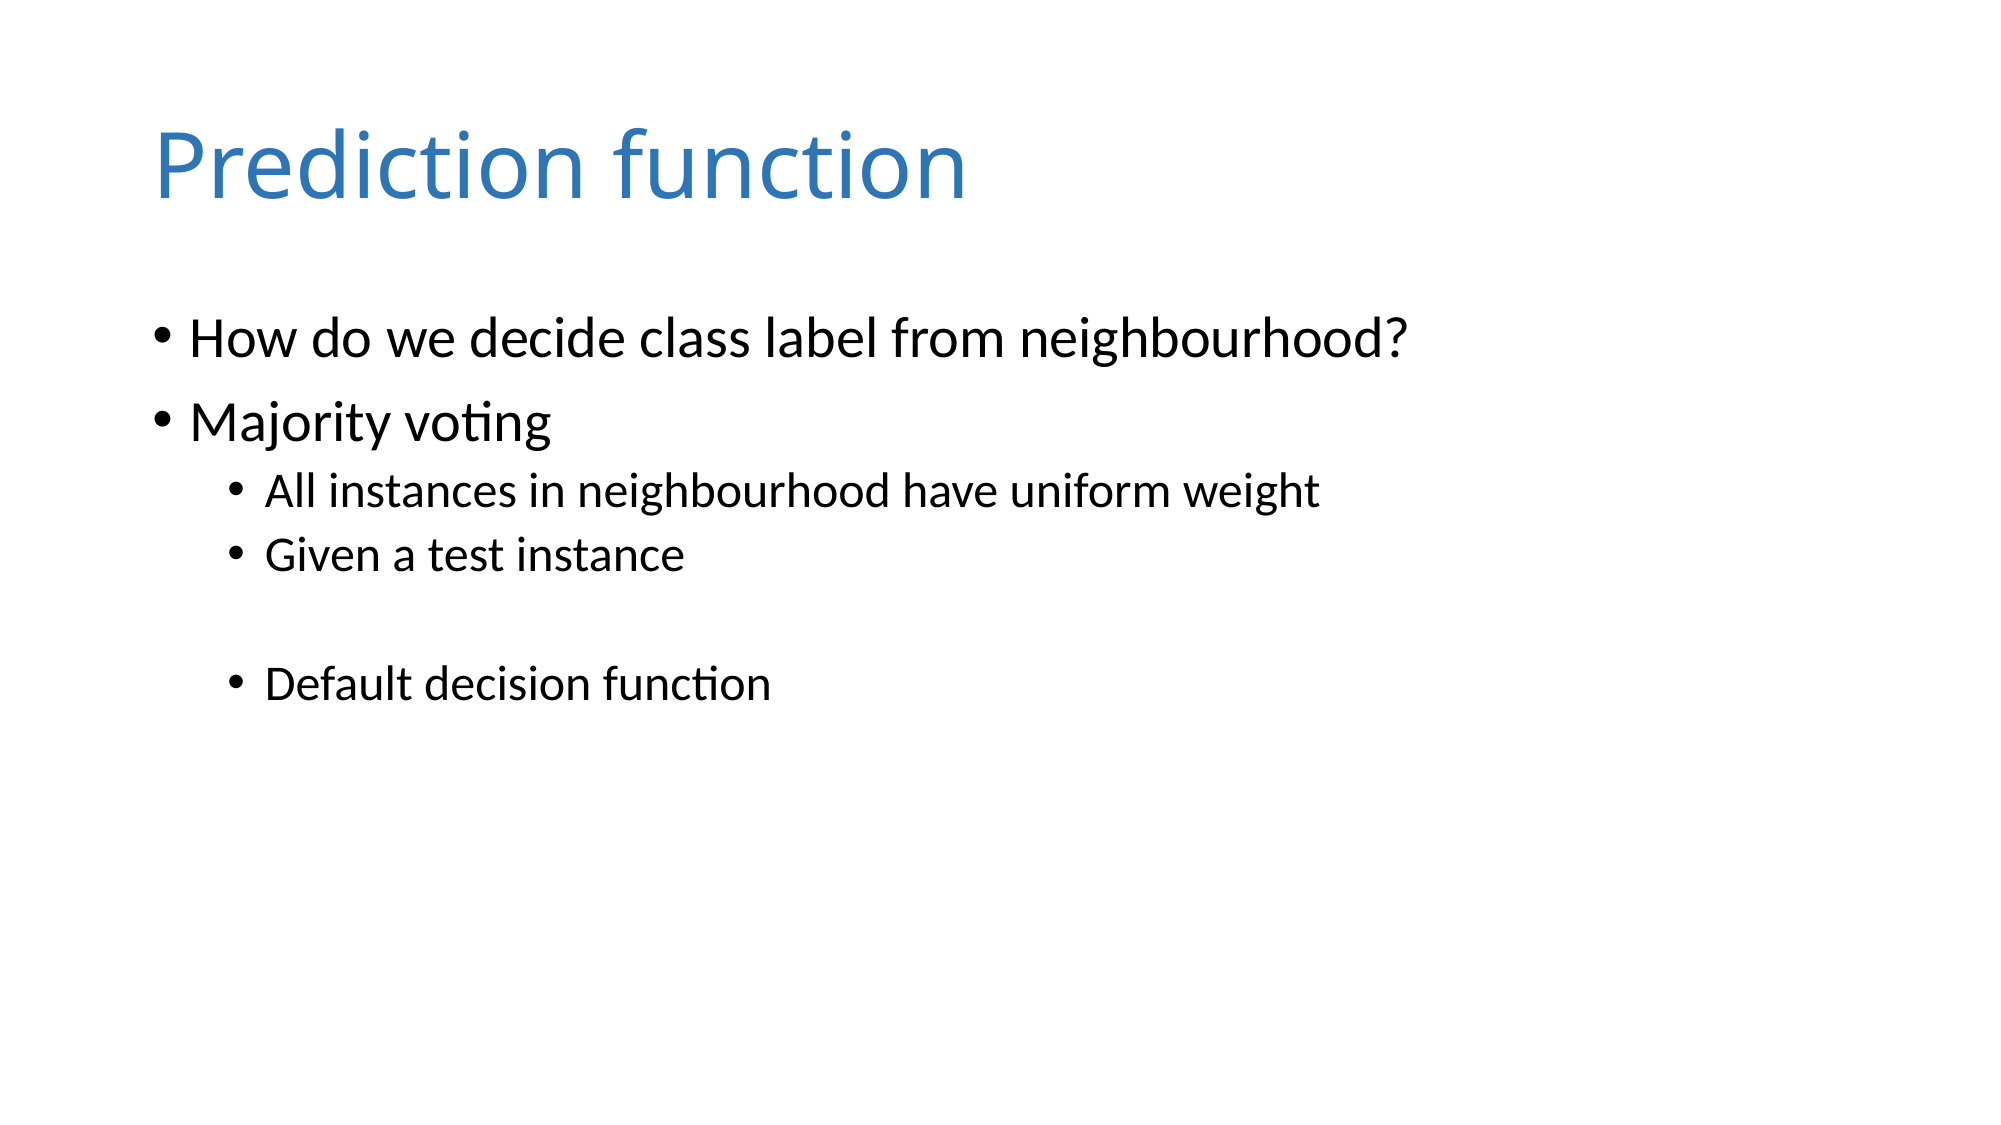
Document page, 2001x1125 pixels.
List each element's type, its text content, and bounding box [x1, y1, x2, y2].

title Prediction function [137, 59, 1863, 278]
